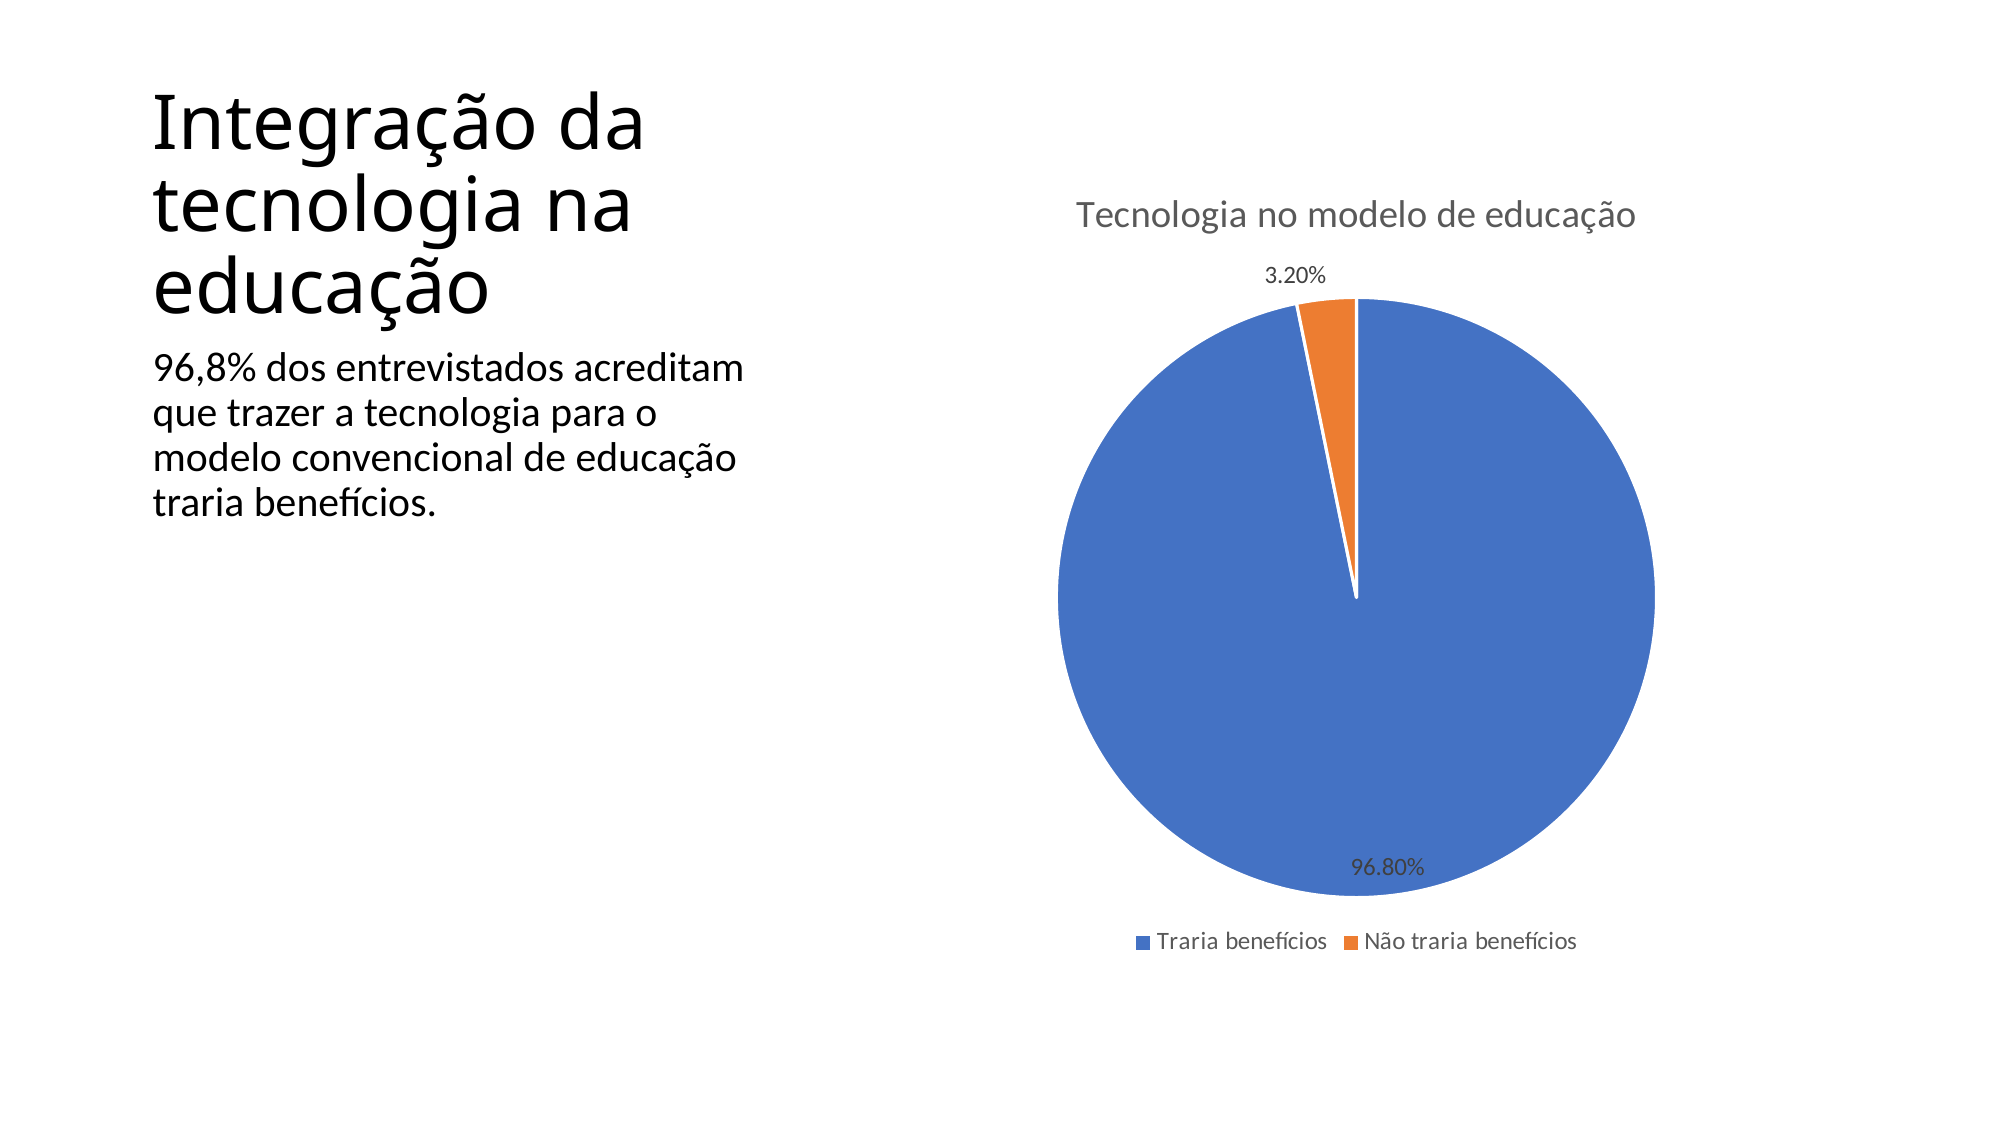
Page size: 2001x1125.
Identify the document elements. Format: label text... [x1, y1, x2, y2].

list 96,8% dos entrevistados acreditam que trazer a tecnologia para o modelo convencional de educação traria benefícios. [137, 337, 783, 963]
title Integração da tecnologia na educação [137, 75, 783, 337]
chart [850, 161, 1863, 962]
